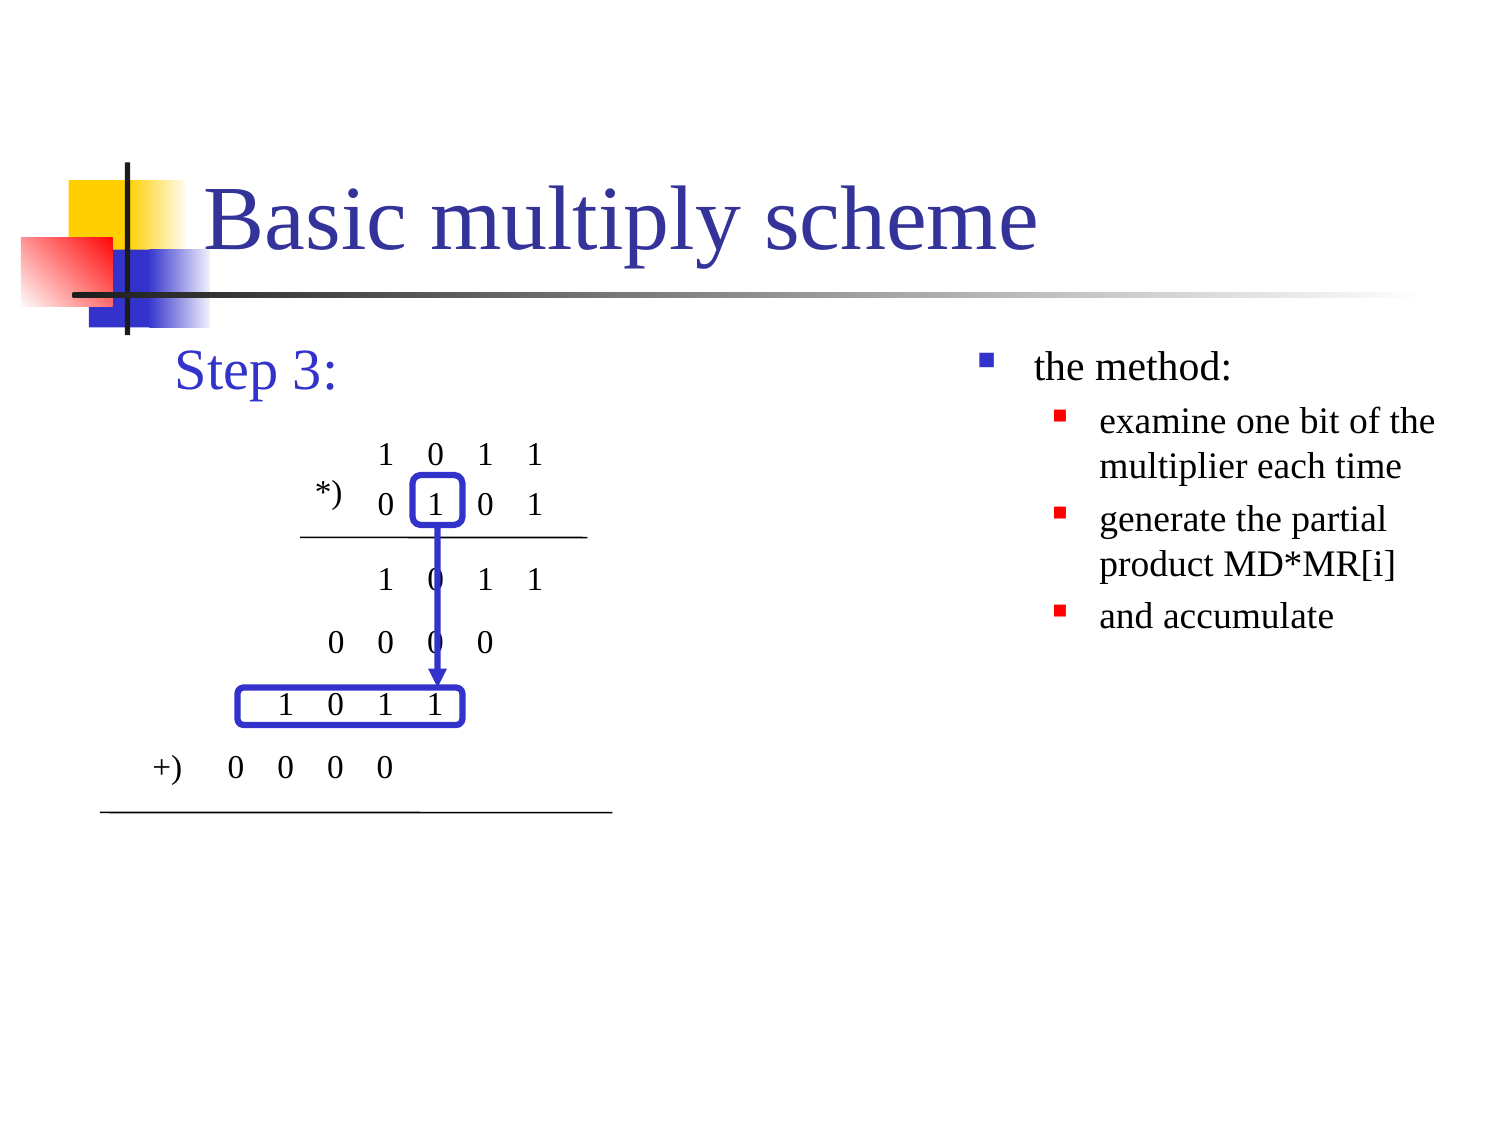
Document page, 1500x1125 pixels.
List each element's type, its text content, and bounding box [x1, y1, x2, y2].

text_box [99, 424, 613, 813]
text_box Step 3: [160, 323, 354, 409]
title Basic multiply scheme [188, 35, 1468, 275]
list the method: examine one bit of the multiplier each time generate the partial product MD*MR[i] and accumulate [962, 331, 1469, 675]
